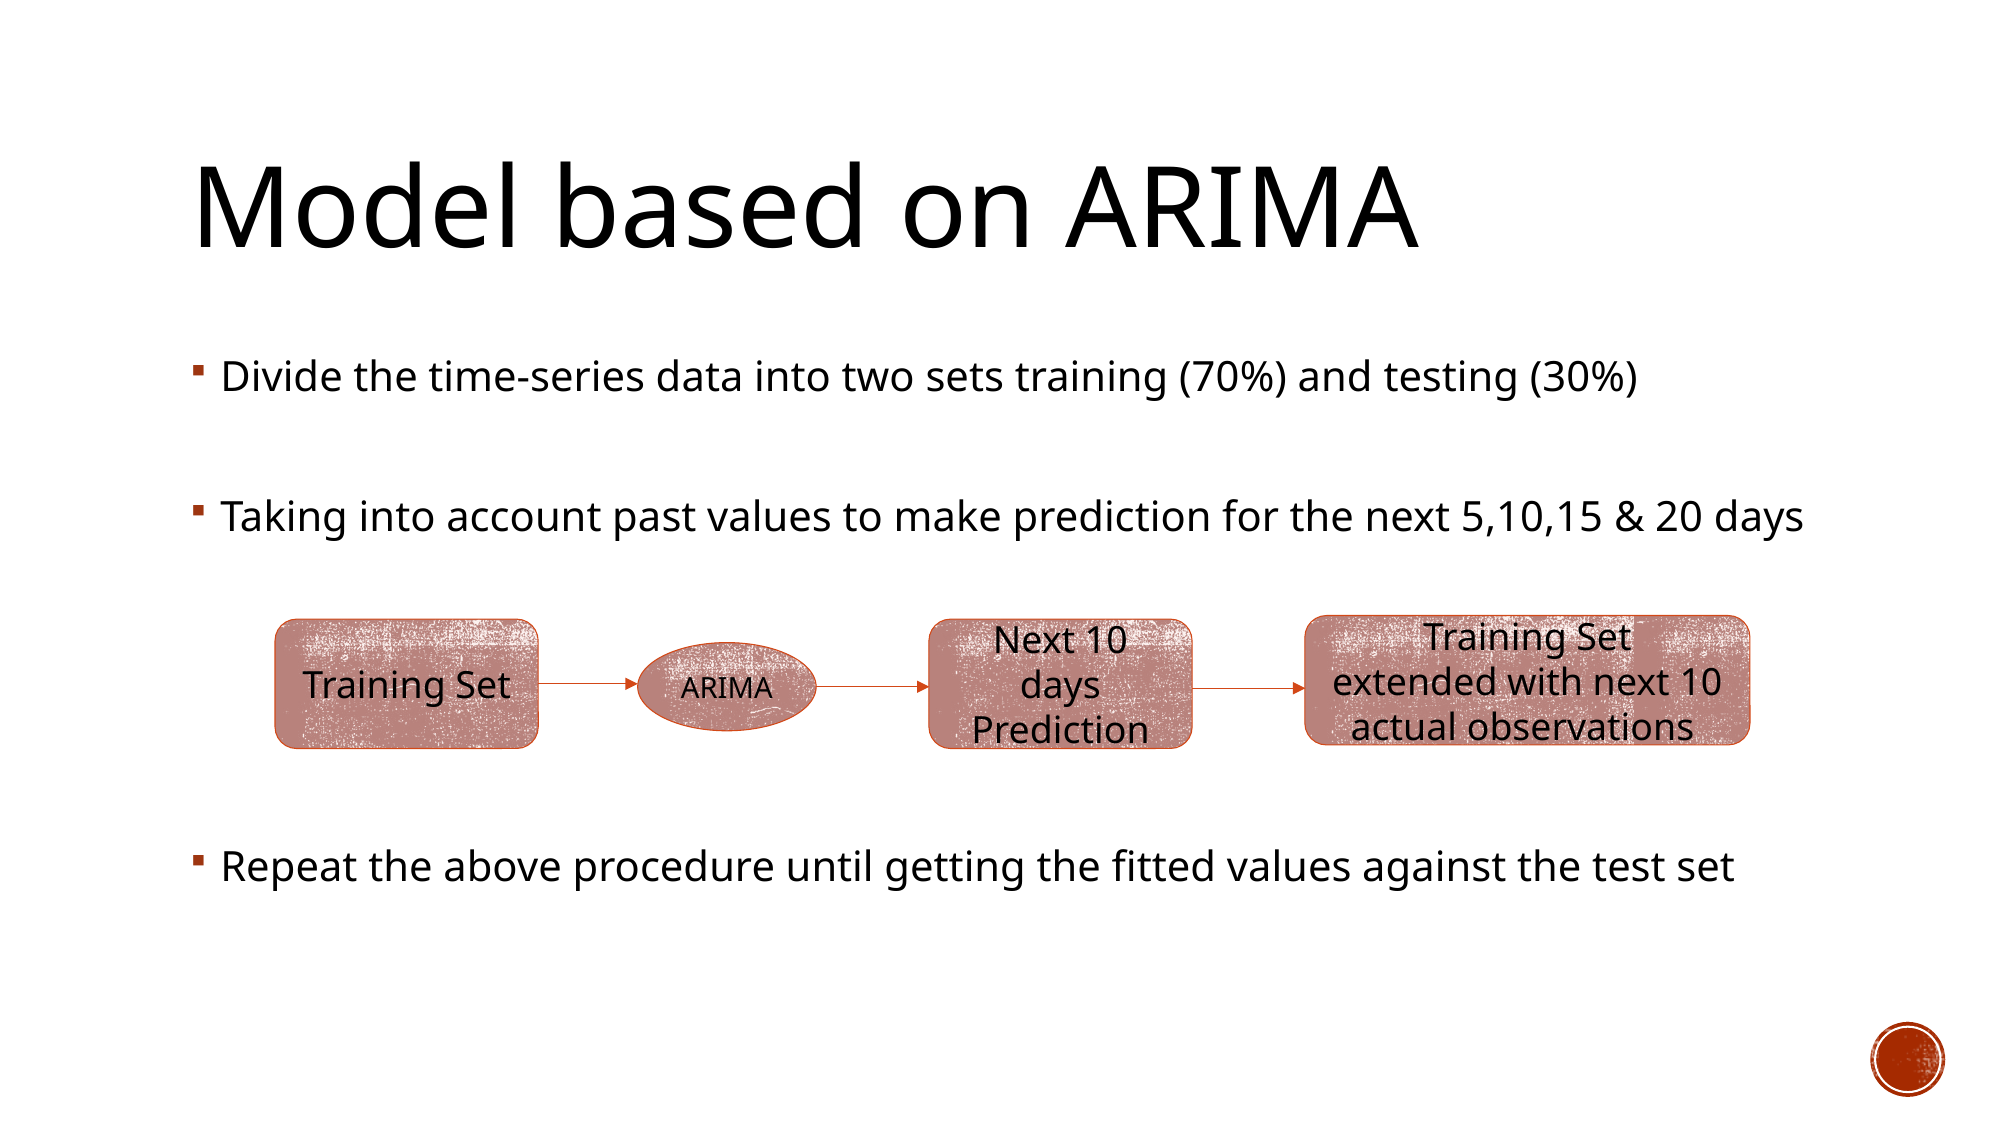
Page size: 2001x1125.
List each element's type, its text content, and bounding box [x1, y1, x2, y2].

text_box Next 10 days Prediction [928, 618, 1193, 750]
text_box Training Set extended with next 10 actual observations [1304, 614, 1751, 746]
text_box ARIMA [637, 642, 817, 732]
text_box Training Set [274, 618, 539, 750]
list Divide the time-series data into two sets training (70%) and testing (30%) Taking into account past values to make prediction for the next 5,10,15 & 20 days Repeat the above procedure until getting the fitted values against the test set [175, 348, 1826, 1013]
title Model based on ARIMA [175, 79, 1826, 344]
